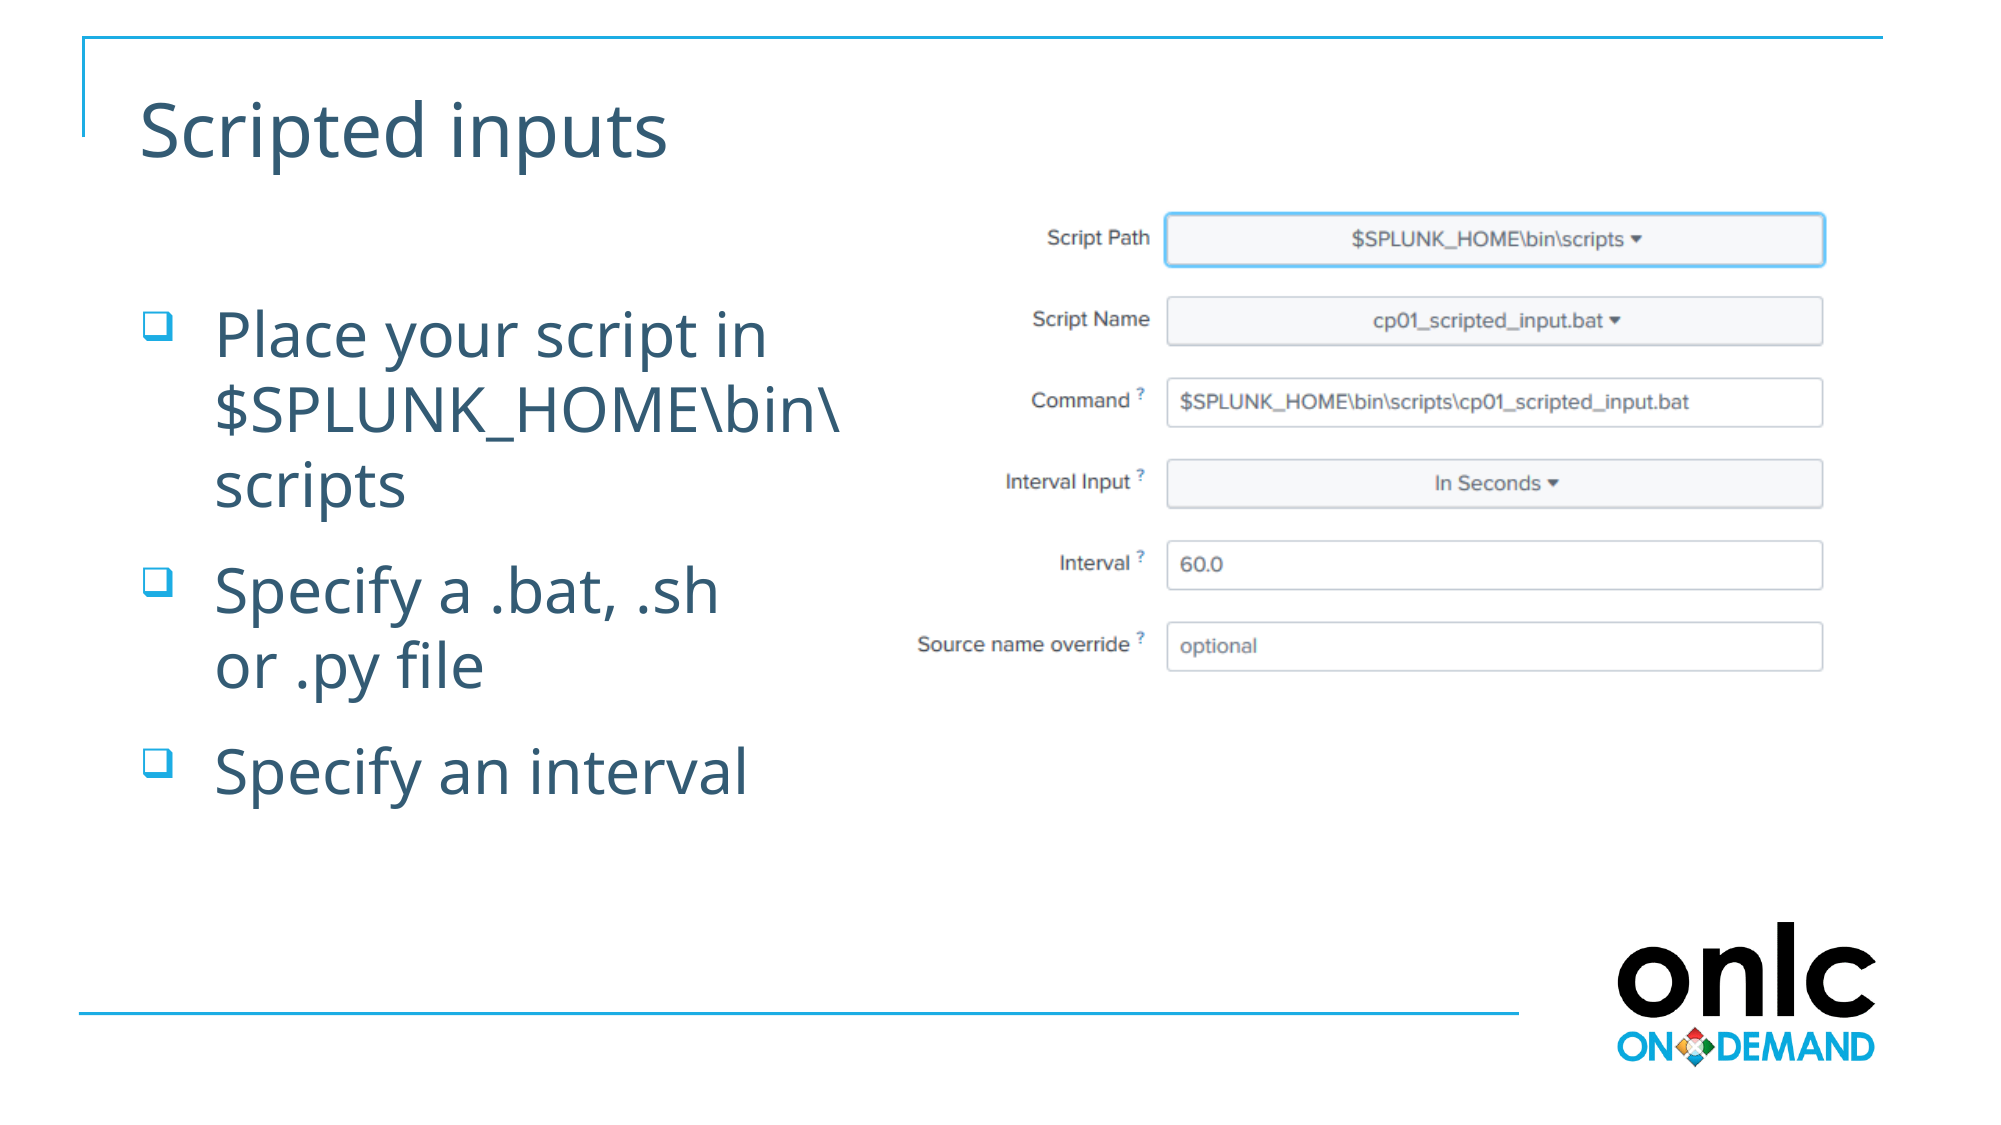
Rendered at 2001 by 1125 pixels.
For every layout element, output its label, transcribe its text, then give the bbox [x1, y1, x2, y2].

picture [862, 187, 1845, 712]
picture [1609, 913, 1884, 1076]
list Place your script in $SPLUNK_HOME\bin\scripts Specify a .bat, .sh or .py file Specify an interval [125, 287, 875, 900]
title Scripted inputs [125, 75, 1875, 262]
